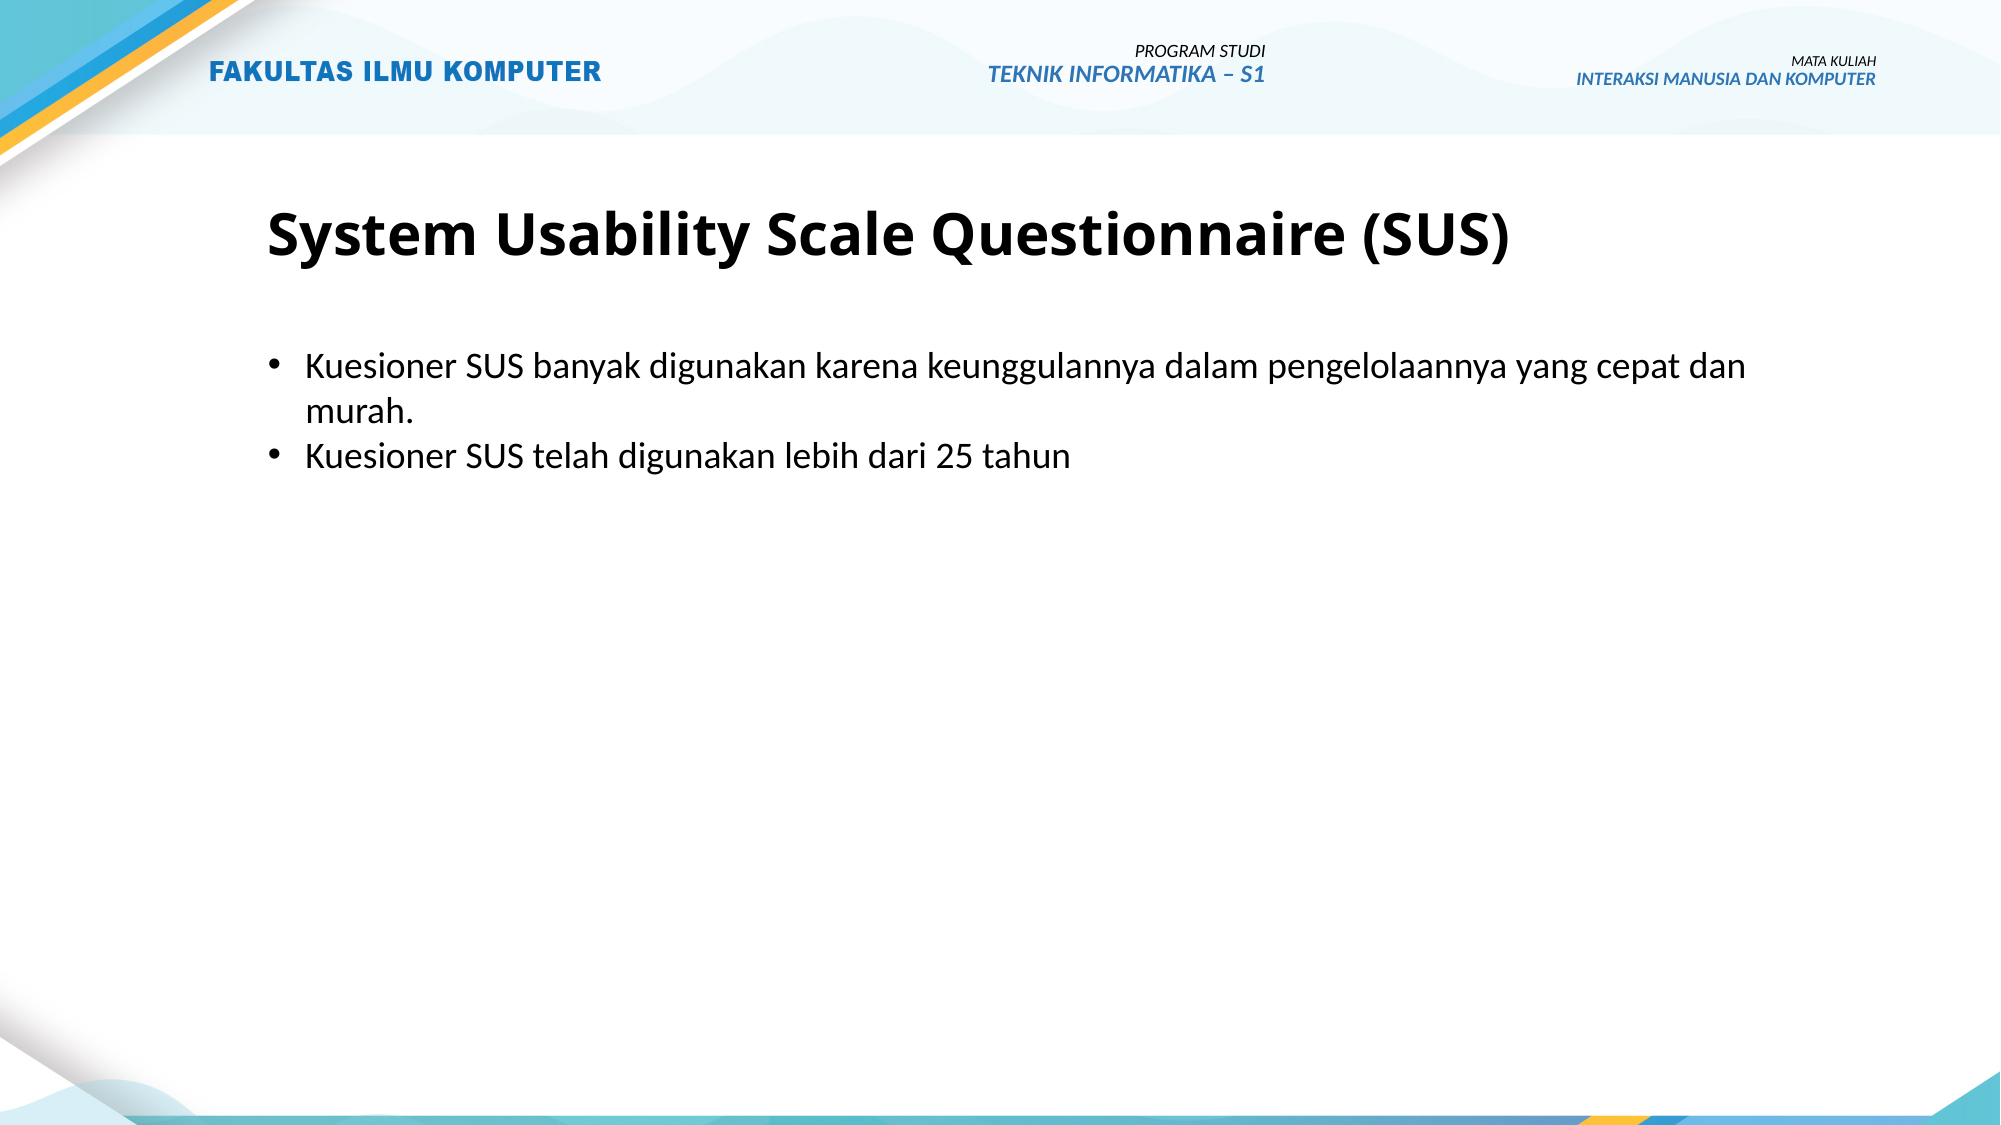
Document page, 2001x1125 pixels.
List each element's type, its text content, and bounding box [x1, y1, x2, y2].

list Kuesioner SUS banyak digunakan karena keunggulannya dalam pengelolaannya yang cepat dan murah. Kuesioner SUS telah digunakan lebih dari 25 tahun [252, 333, 1852, 822]
title System Usability Scale Questionnaire (SUS) [252, 170, 1852, 303]
text_box MATA KULIAH INTERAKSI MANUSIA DAN KOMPUTER [1560, 45, 1892, 118]
picture [0, 0, 2000, 1125]
text_box PROGRAM STUDI TEKNIK INFORMATIKA – S1 [904, 33, 1281, 118]
